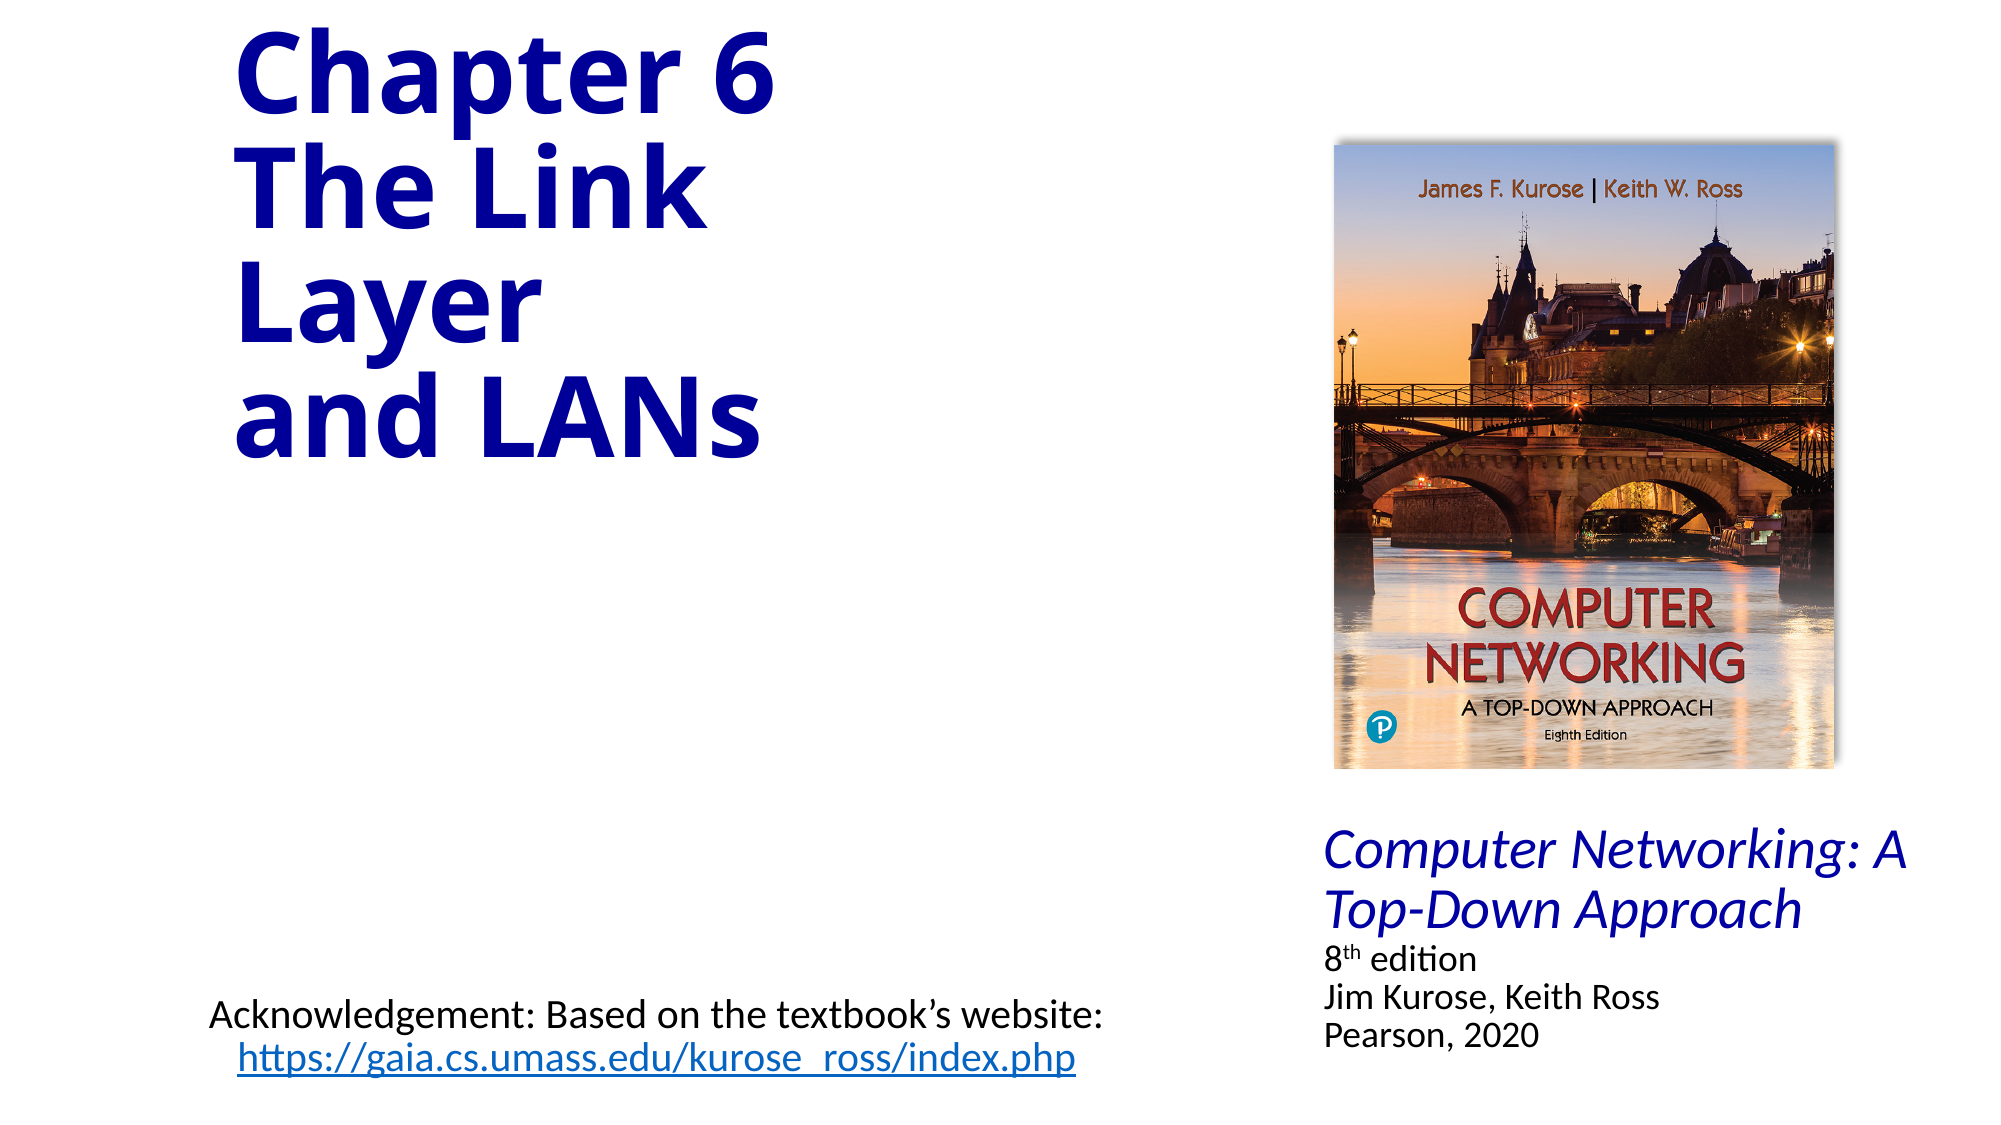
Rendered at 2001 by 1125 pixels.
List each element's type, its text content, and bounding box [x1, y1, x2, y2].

text_box Computer Networking: A Top-Down Approach 8th edition Jim Kurose, Keith Ross Pearson, 2020 [1309, 703, 1963, 1125]
picture [1334, 145, 1834, 769]
text_box Chapter 6 The Link Layer and LANs [217, 92, 1059, 411]
text_box Acknowledgement: Based on the textbook’s website: https://gaia.cs.umass.edu/kurose_ross/index.php [194, 987, 1123, 1088]
